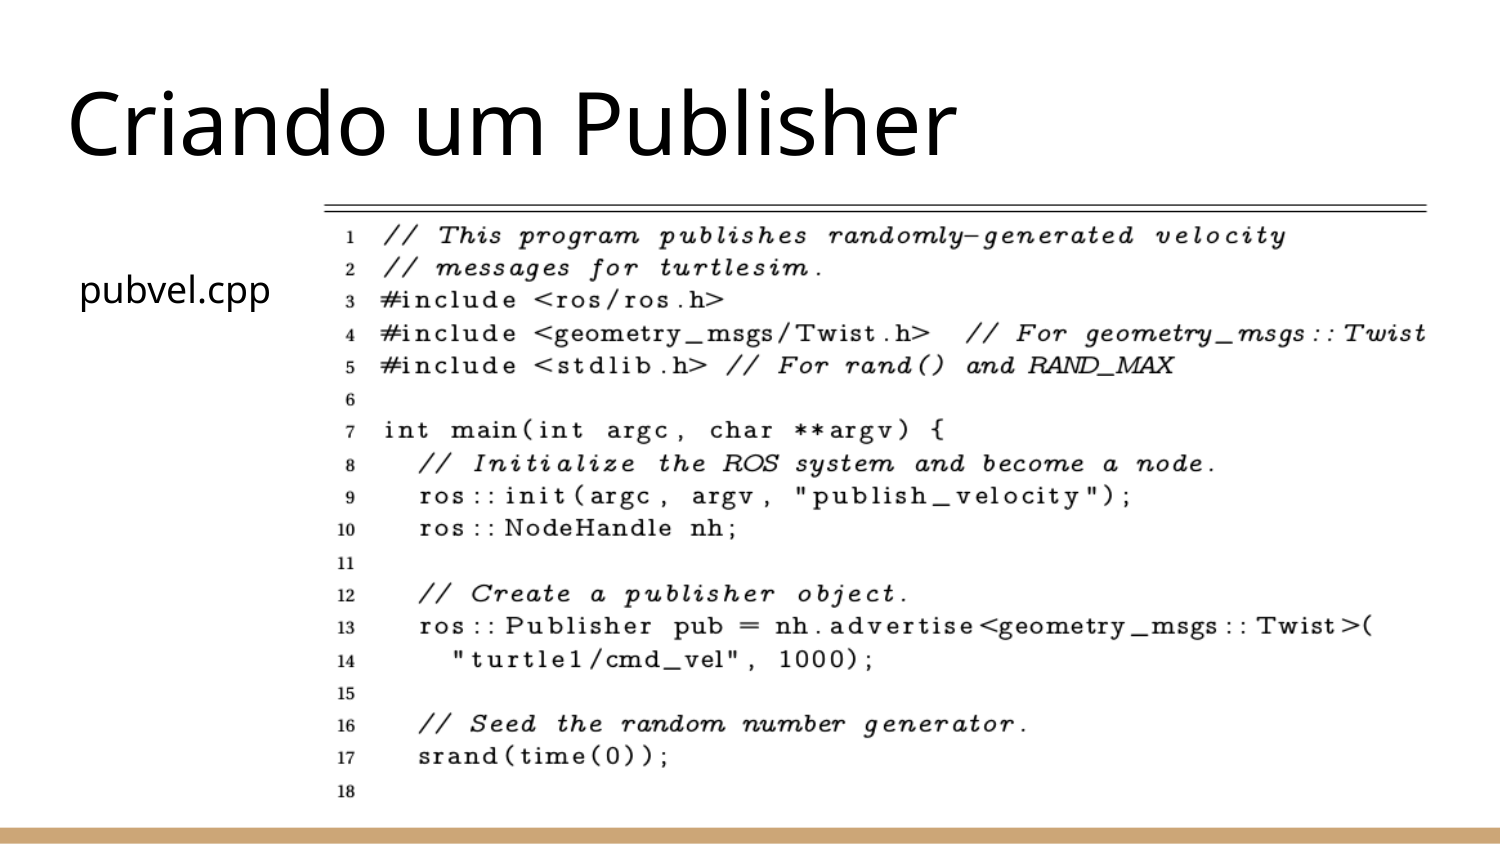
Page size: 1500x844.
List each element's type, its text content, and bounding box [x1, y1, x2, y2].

picture [310, 193, 1457, 801]
list pubvel.cpp [63, 244, 301, 750]
title Criando um Publisher [51, 51, 1449, 189]
